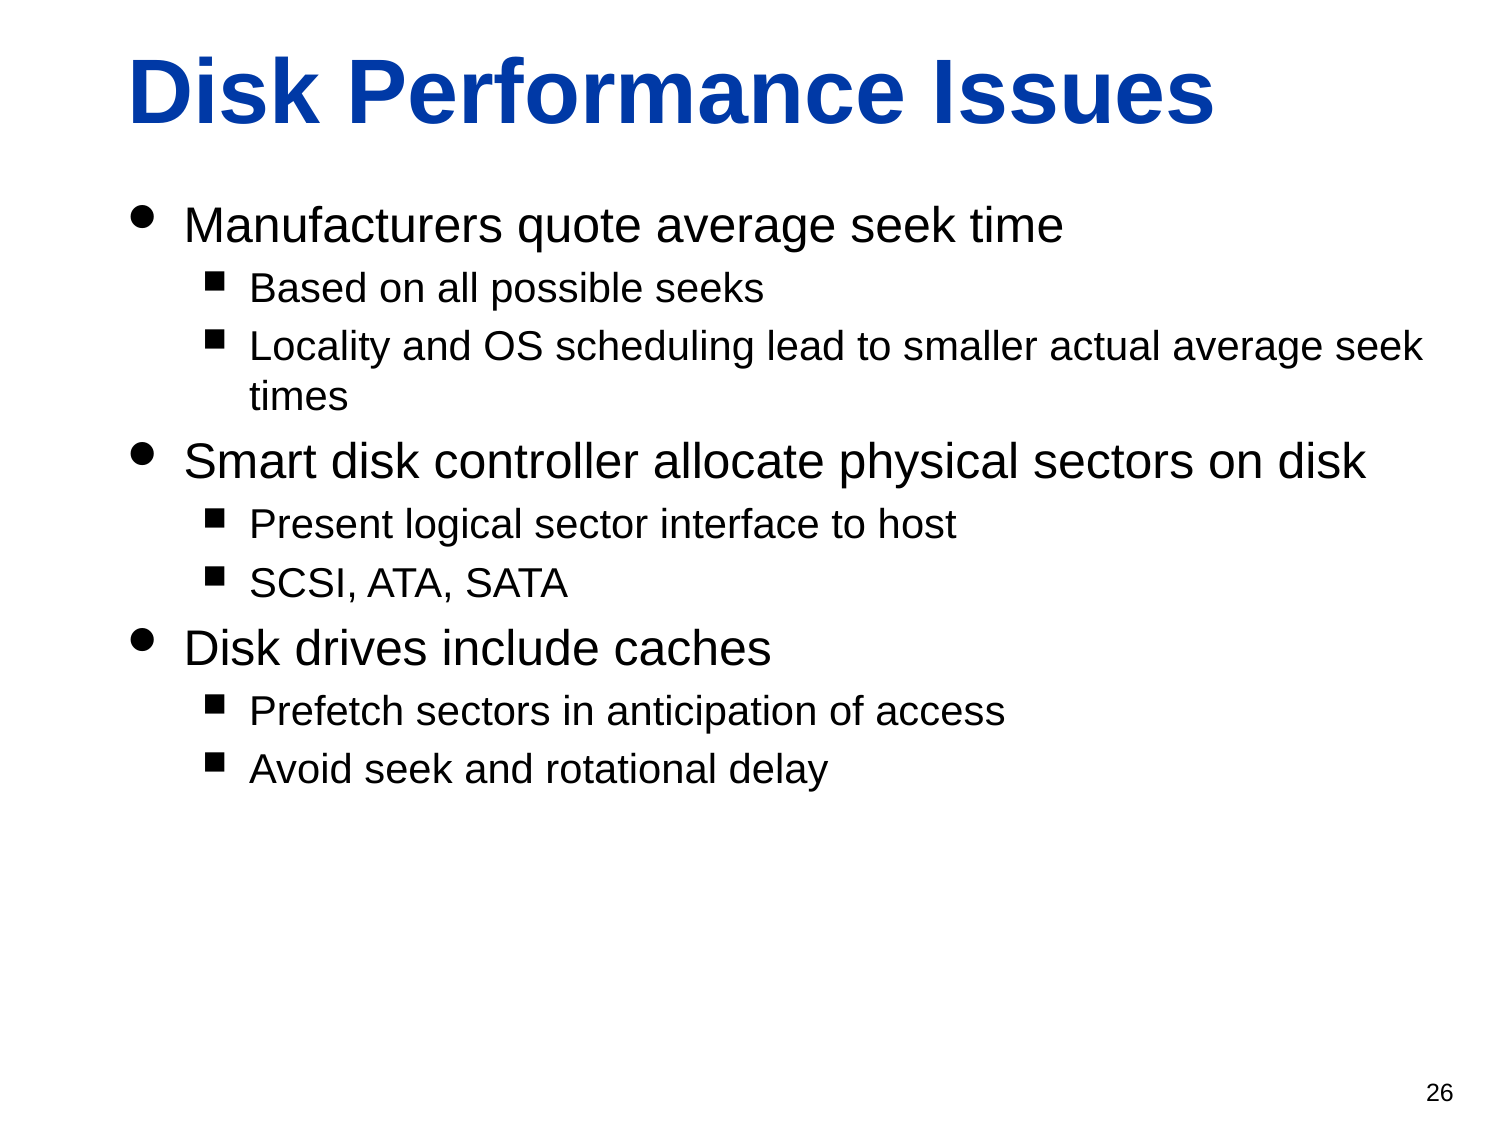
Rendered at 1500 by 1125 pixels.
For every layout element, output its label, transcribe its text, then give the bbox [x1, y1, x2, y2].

slide_number 26 [1131, 1061, 1469, 1122]
list Manufacturers quote average seek time Based on all possible seeks Locality and OS scheduling lead to smaller actual average seek times Smart disk controller allocate physical sectors on disk Present logical sector interface to host SCSI, ATA, SATA Disk drives include caches Prefetch sectors in anticipation of access Avoid seek and rotational delay [112, 184, 1469, 1024]
title Disk Performance Issues [112, 23, 1468, 149]
